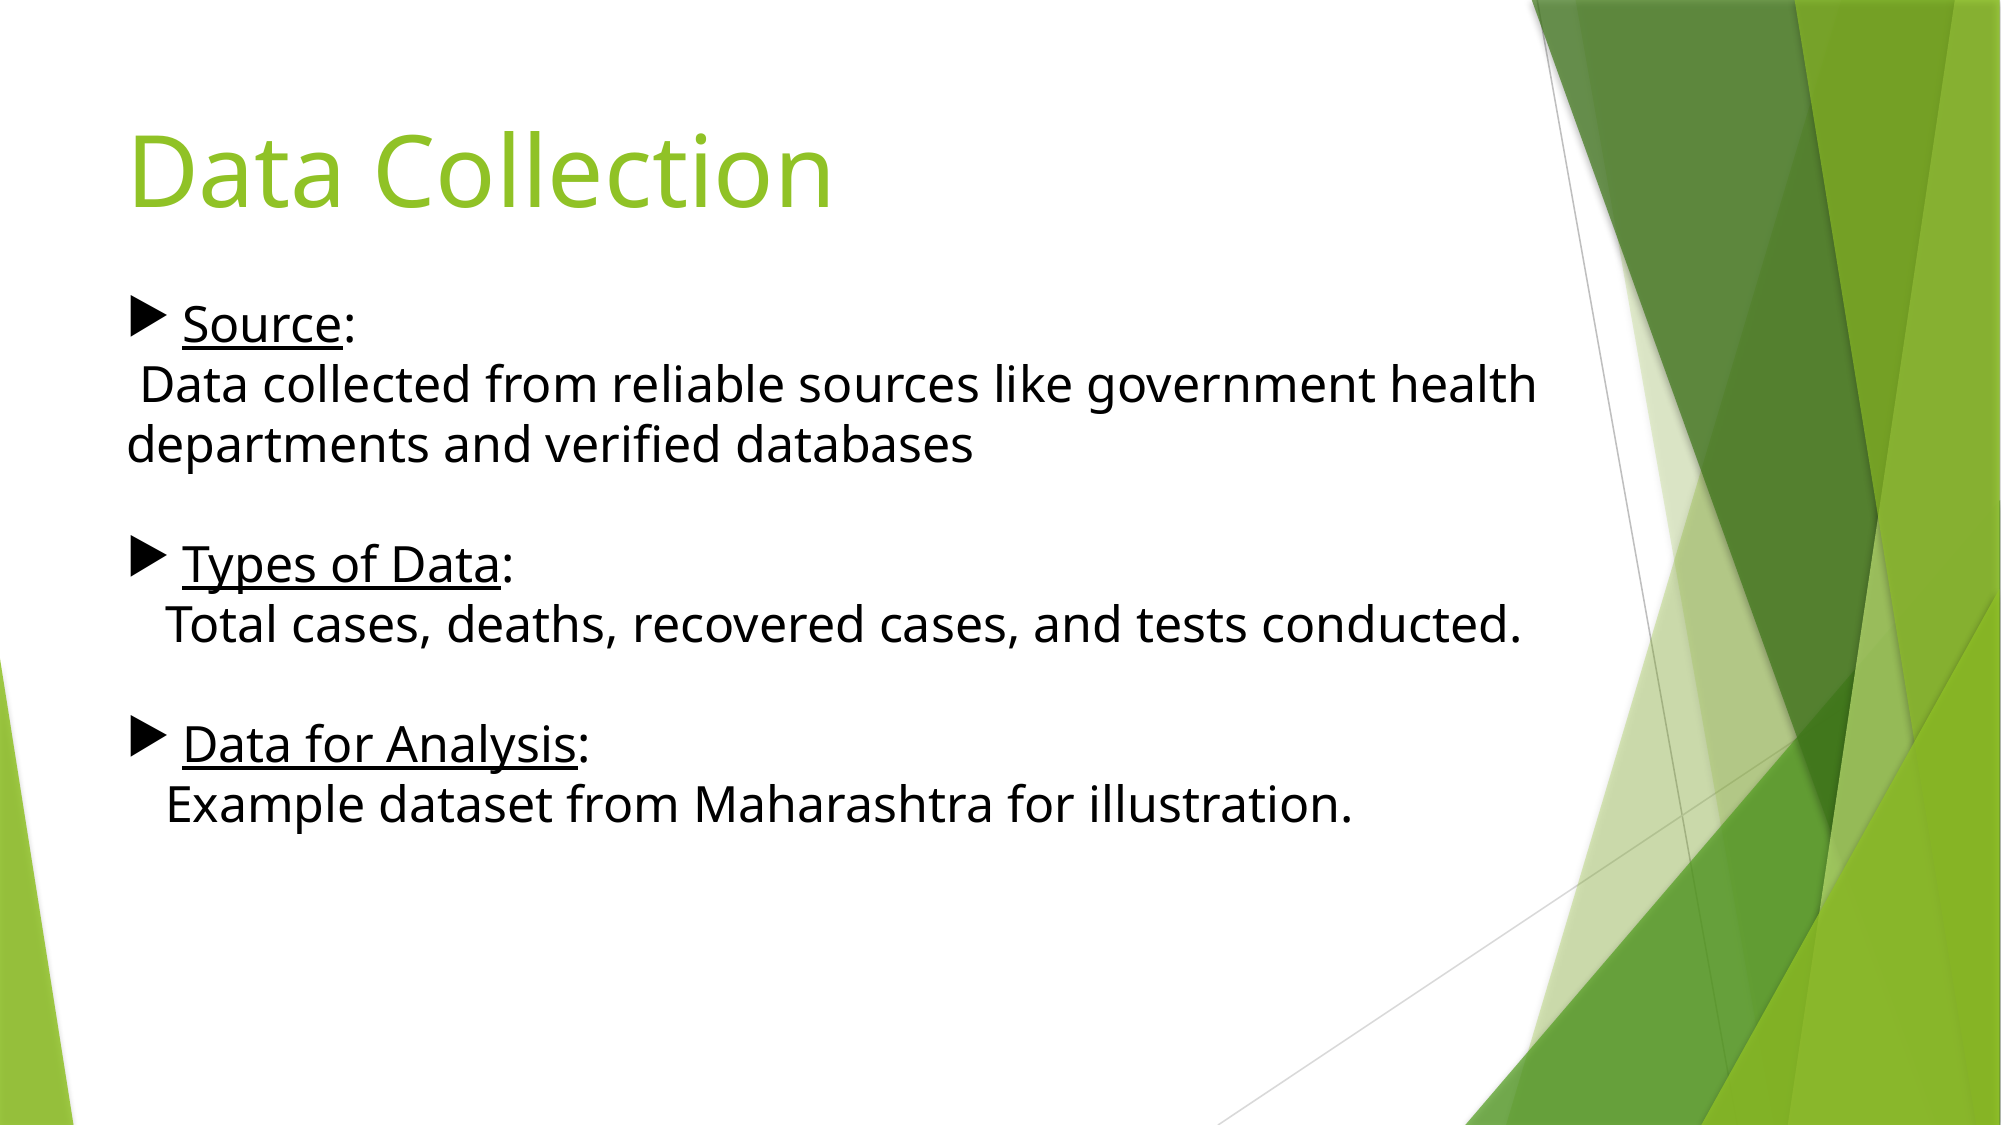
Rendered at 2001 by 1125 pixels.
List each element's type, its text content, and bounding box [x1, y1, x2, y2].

list Source: Data collected from reliable sources like government health departments and verified databases Types of Data: Total cases, deaths, recovered cases, and tests conducted. Data for Analysis: Example dataset from Maharashtra for illustration. [111, 236, 1555, 889]
title Data Collection [111, 99, 1522, 236]
